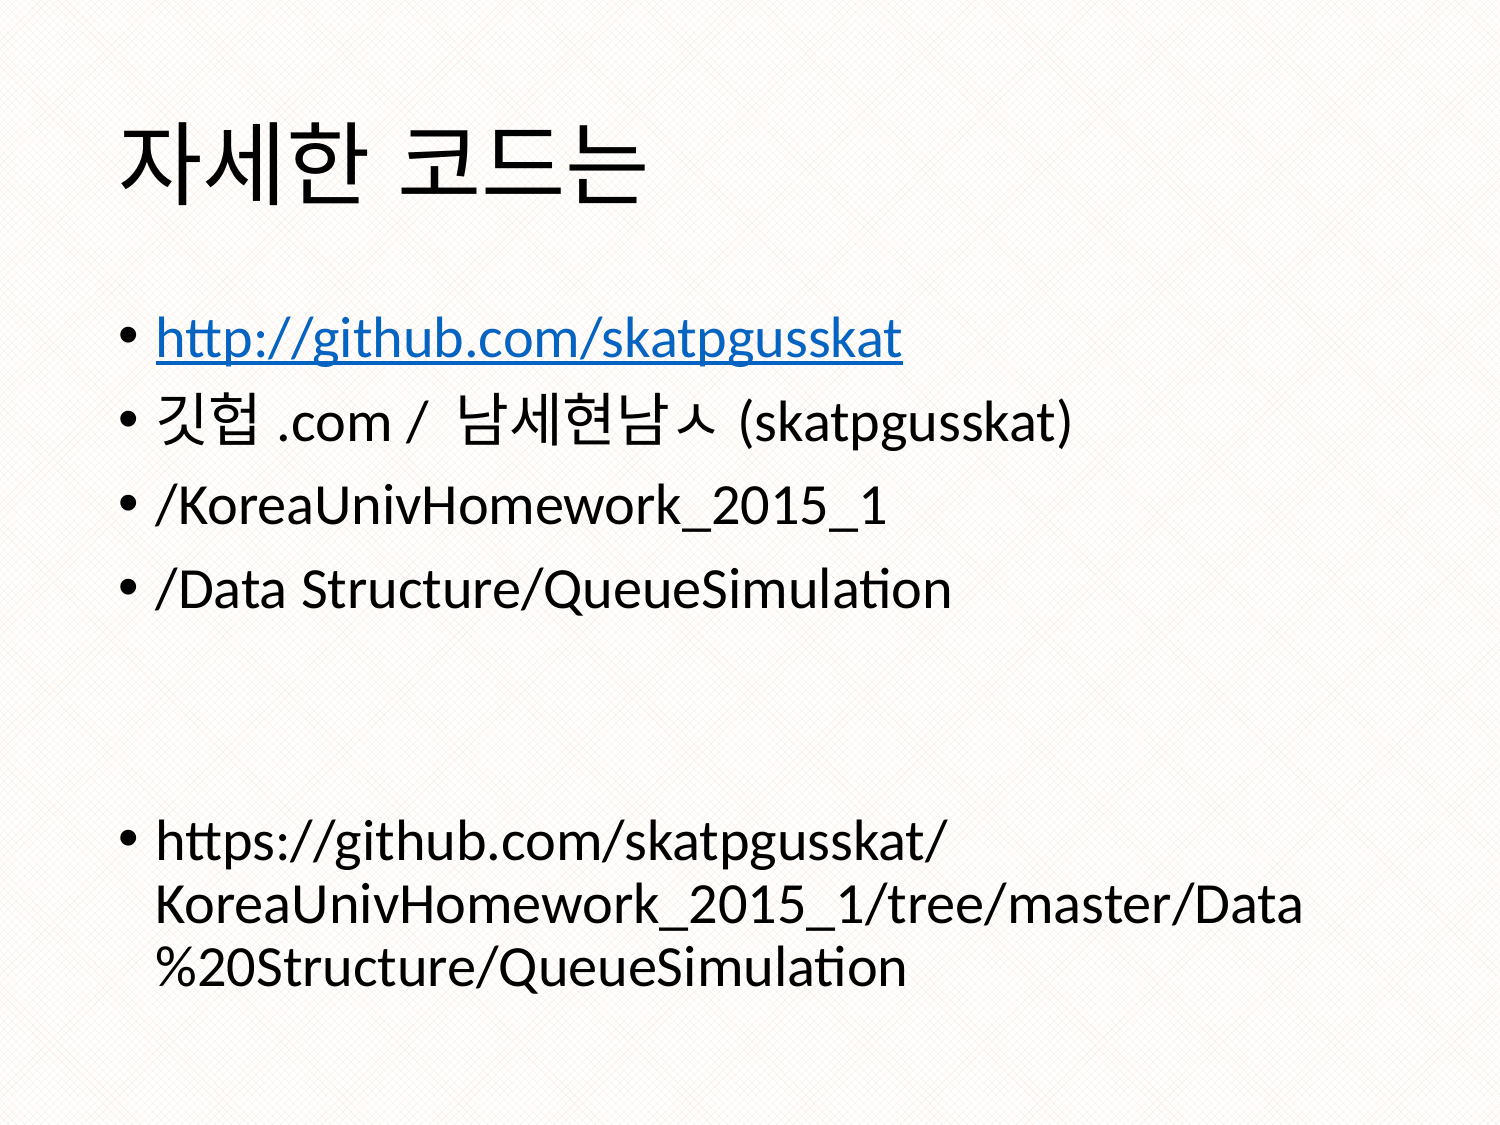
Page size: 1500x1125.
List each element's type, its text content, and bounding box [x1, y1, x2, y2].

list http://github.com/skatpgusskat 깃헙.com / 남세현남ㅅ(skatpgusskat) /KoreaUnivHomework_2015_1 /Data Structure/QueueSimulation https://github.com/skatpgusskat/KoreaUnivHomework_2015_1/tree/master/Data%20Structure/QueueSimulation [103, 299, 1397, 1014]
title 자세한 코드는 [103, 59, 1397, 278]
